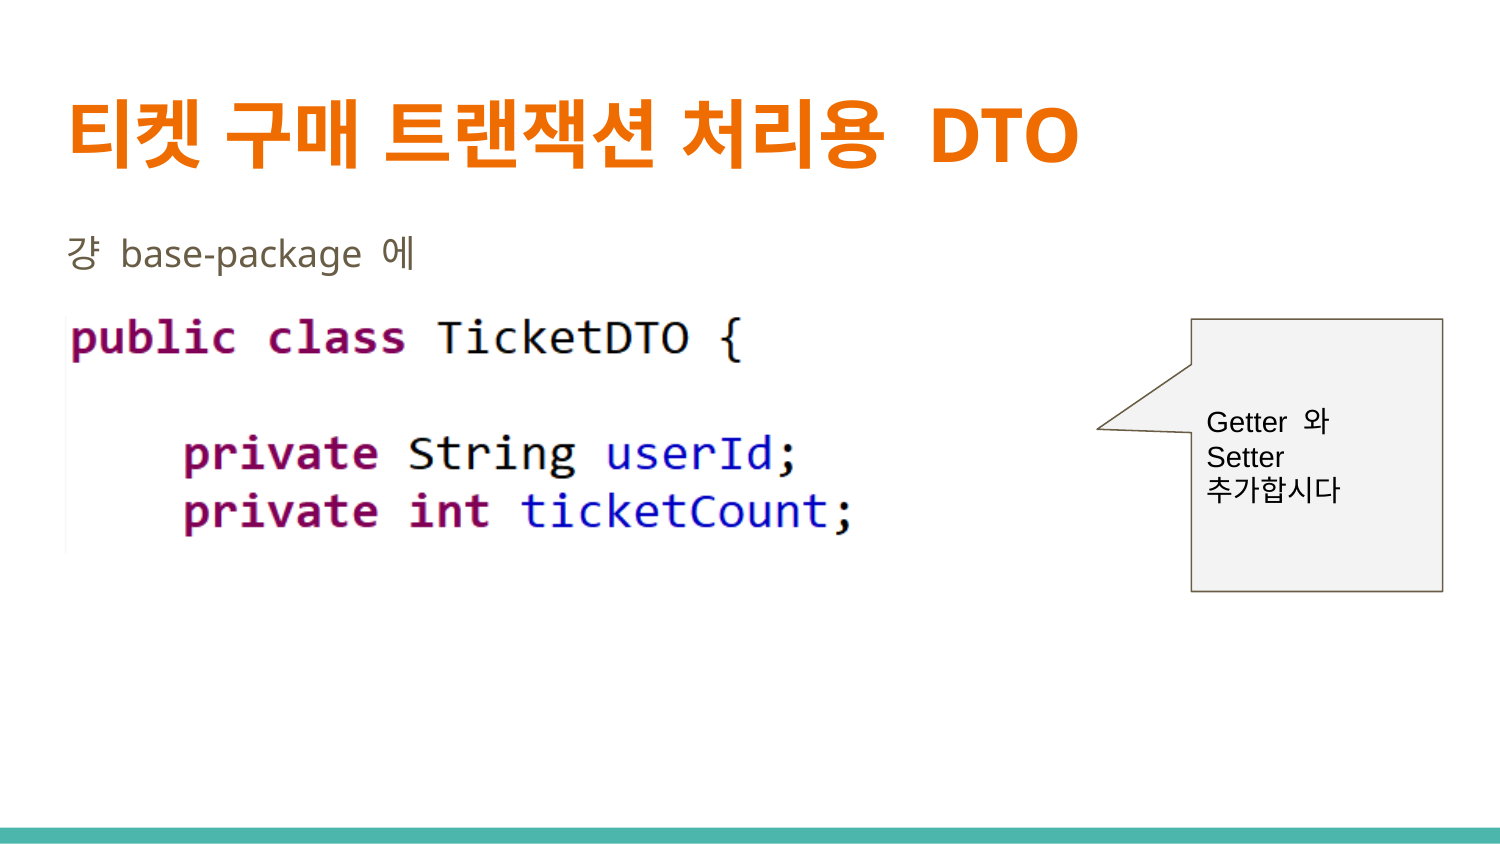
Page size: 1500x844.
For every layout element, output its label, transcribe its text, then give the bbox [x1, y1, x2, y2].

title 티켓 구매 트랜잭션 처리용 DTO [51, 72, 1449, 189]
picture [62, 316, 907, 555]
text_box Getter 와 Setter 추가합시다 [1097, 319, 1443, 592]
list 걍 base-package 에 [51, 207, 1449, 292]
